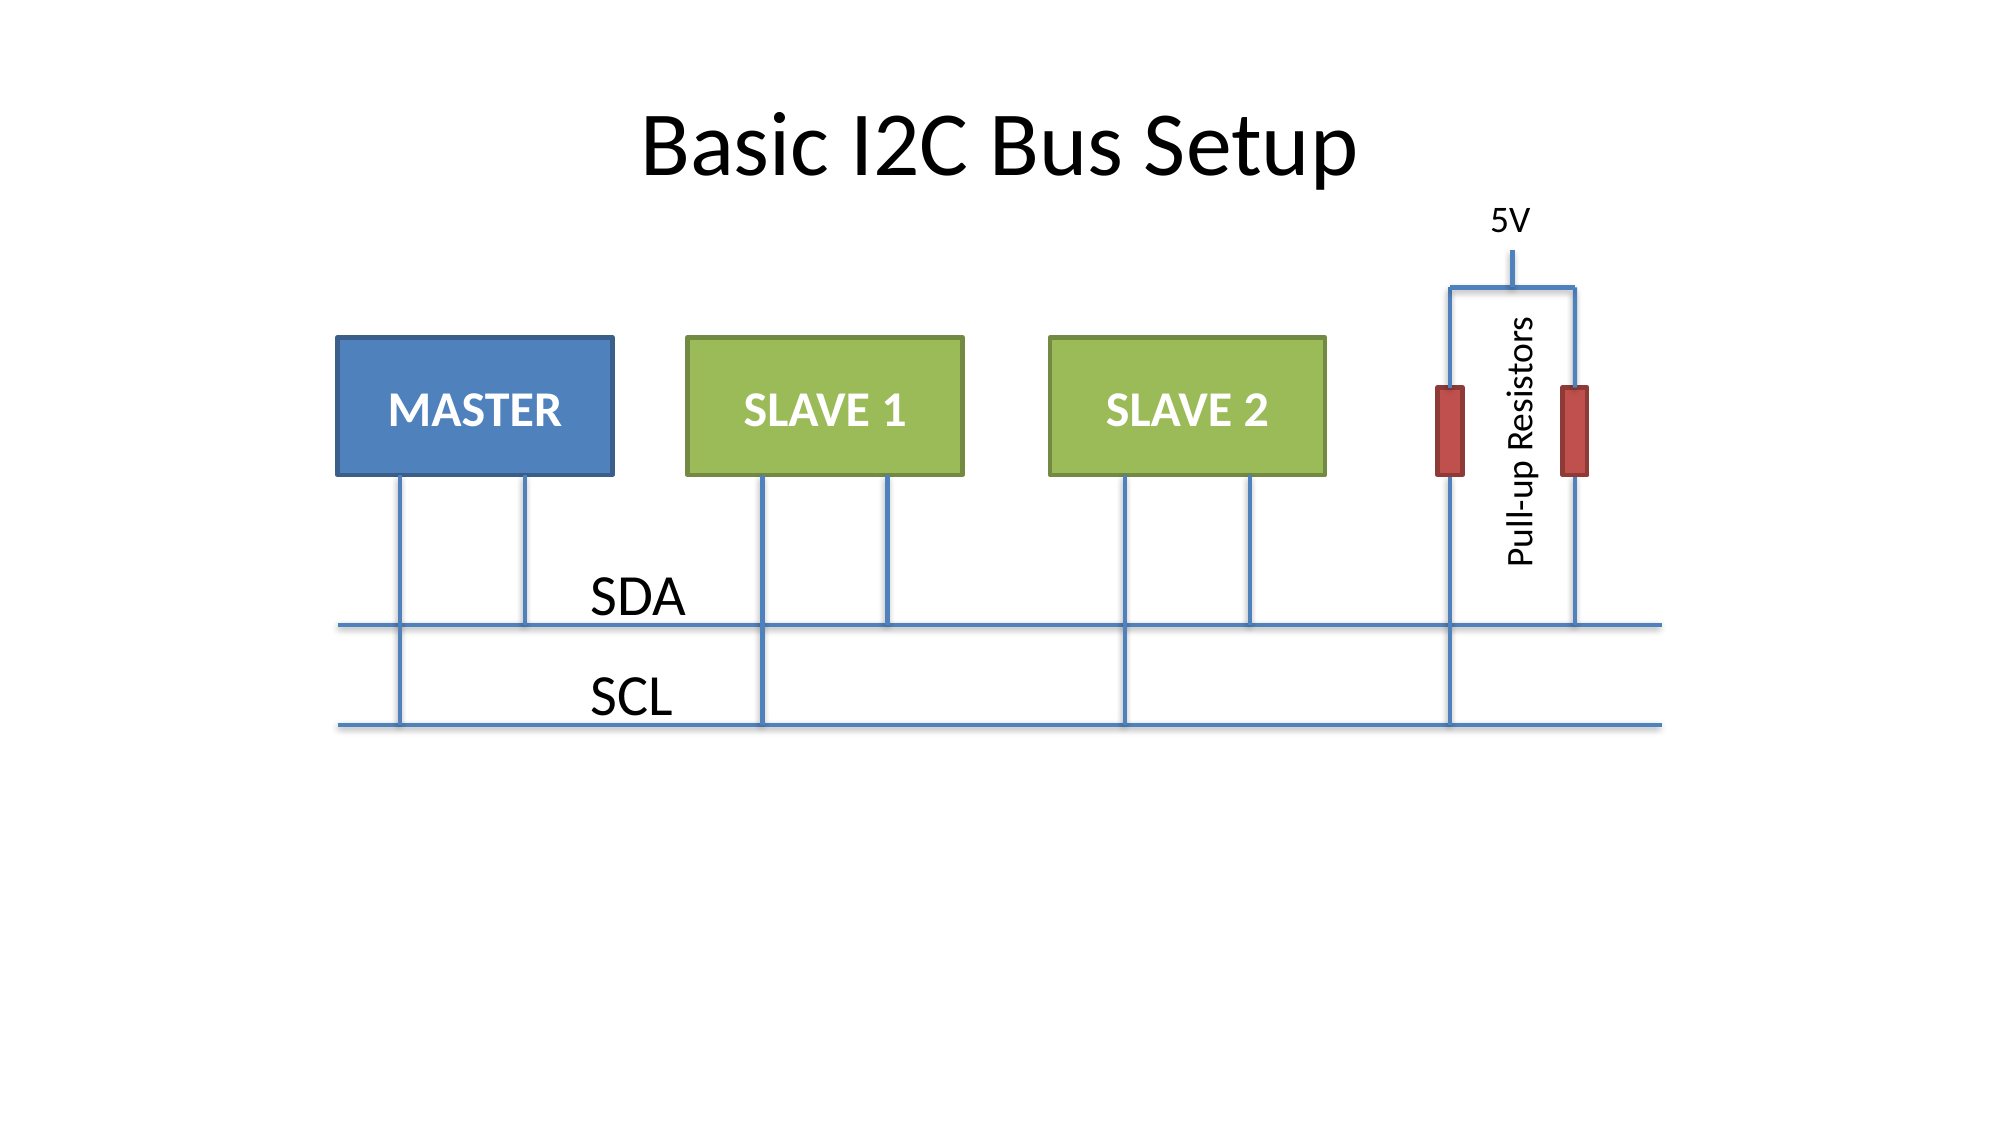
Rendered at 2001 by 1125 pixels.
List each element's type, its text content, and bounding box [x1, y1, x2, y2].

title Basic I2C Bus Setup [99, 45, 1900, 233]
text_box [1560, 385, 1589, 477]
text_box [1435, 385, 1465, 477]
text_box SCL [575, 650, 688, 724]
text_box Pull-up Resistors [1487, 301, 1548, 582]
text_box 5V [1475, 187, 1546, 248]
text_box SDA [575, 549, 702, 624]
text_box SLAVE 1 [685, 335, 965, 477]
text_box MASTER [335, 335, 615, 477]
text_box SLAVE 2 [1048, 335, 1327, 477]
